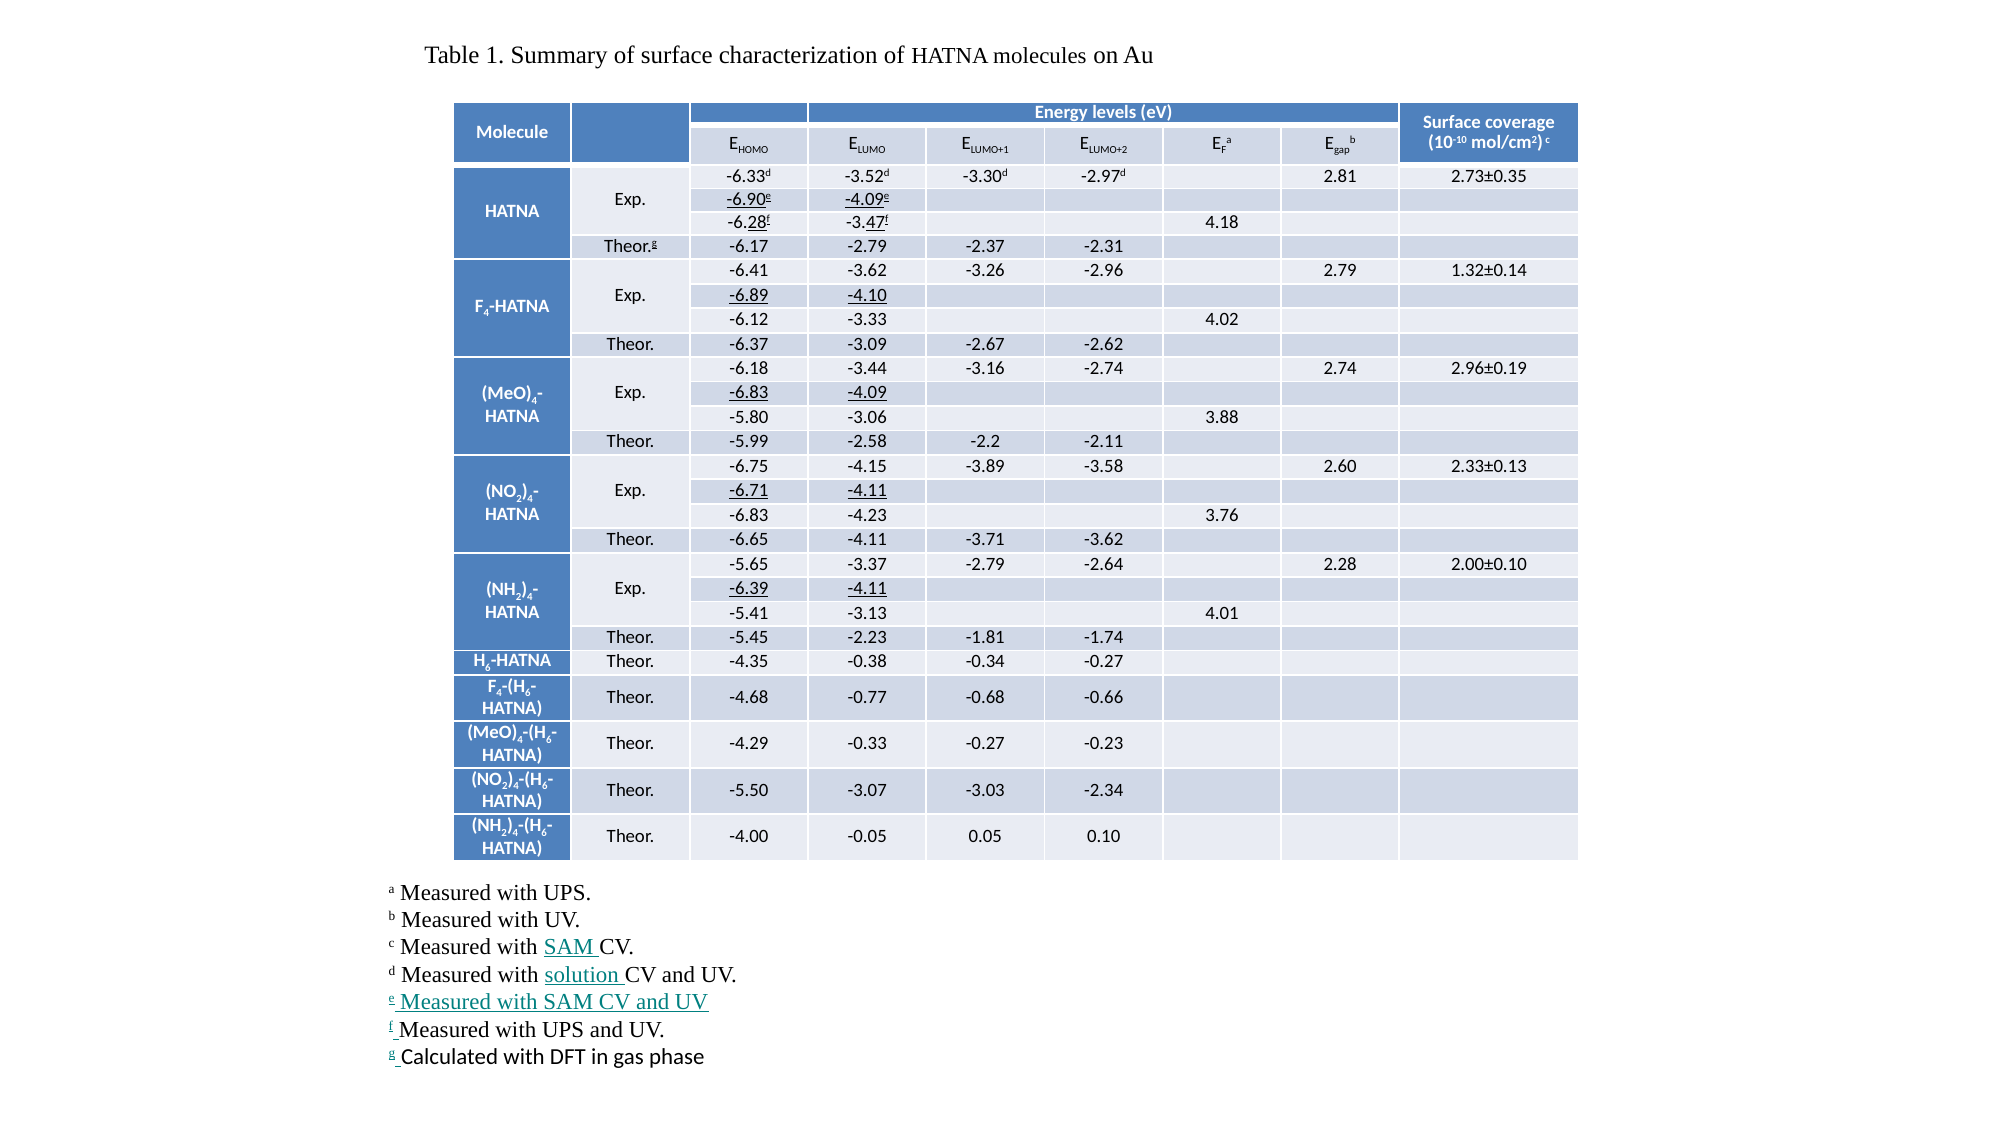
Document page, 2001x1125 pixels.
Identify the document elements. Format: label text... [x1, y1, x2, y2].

table_cell [927, 602, 1044, 625]
table_cell -0.68 [927, 676, 1044, 720]
table_cell [1400, 651, 1578, 674]
table_cell [1282, 578, 1398, 601]
table_cell -5.45 [691, 627, 807, 650]
table_cell -6.37 [691, 334, 807, 356]
table_cell -2.97d [1045, 166, 1162, 188]
table_cell -5.80 [691, 407, 807, 430]
table_cell [1045, 505, 1162, 527]
table_cell -1.81 [927, 627, 1044, 650]
table_cell [1164, 578, 1280, 601]
table_cell [1400, 627, 1578, 650]
table_cell -0.34 [927, 651, 1044, 674]
table_cell -4.11 [809, 578, 925, 601]
table_cell [1282, 505, 1398, 527]
table_cell -6.83 [691, 382, 807, 405]
table_cell [1282, 189, 1398, 211]
table_cell -0.27 [927, 722, 1044, 767]
table_cell 4.02 [1164, 309, 1280, 332]
table_cell [1400, 407, 1578, 430]
table_cell -4.35 [691, 651, 807, 674]
table_cell [1282, 309, 1398, 332]
table_cell -6.18 [691, 358, 807, 381]
table_cell -0.38 [809, 651, 925, 674]
table_cell ELUMO+2 [1045, 128, 1162, 164]
table_cell 4.01 [1164, 602, 1280, 625]
table_cell 3.76 [1164, 505, 1280, 527]
table_cell [927, 407, 1044, 430]
table_cell -0.27 [1045, 651, 1162, 674]
table_cell [1164, 529, 1280, 552]
table_cell Egapb [1282, 128, 1398, 164]
table_cell [927, 309, 1044, 332]
table_cell 2.73±0.35 [1400, 168, 1578, 188]
table_cell [1164, 166, 1280, 188]
table_cell Theor.g [572, 236, 689, 258]
table_cell -4.09e [809, 189, 925, 211]
table_cell -3.62 [1045, 529, 1162, 552]
table_cell [1400, 578, 1578, 601]
table_cell -1.74 [1045, 627, 1162, 650]
table_cell Exp. [572, 260, 689, 332]
table_cell [1164, 815, 1280, 860]
table_cell -4.00 [691, 815, 807, 860]
table_cell -3.26 [927, 260, 1044, 283]
table_cell [927, 578, 1044, 601]
table_cell Exp. [572, 358, 689, 430]
table_cell [1164, 431, 1280, 454]
table_cell ELUMO+1 [927, 128, 1044, 164]
text_box a Measured with UPS. b Measured with UV. c Measured with SAM CV. d Measured with solution CV and UV. e Measured with SAM CV and UV f Measured with UPS and UV. g Calculated with DFT in gas phase [373, 869, 1050, 1077]
table_cell -3.13 [809, 602, 925, 625]
table_cell -4.23 [809, 505, 925, 527]
table_cell [1400, 505, 1578, 527]
table_cell [1164, 358, 1280, 381]
table_cell [1282, 382, 1398, 405]
table_cell Exp. [572, 456, 689, 527]
table_cell (MeO)4-HATNA [454, 358, 570, 454]
table_cell [1400, 602, 1578, 625]
table_cell -6.90e [691, 189, 807, 211]
table_cell F4-(H6-HATNA) [454, 676, 570, 720]
table_cell -2.74 [1045, 358, 1162, 381]
table_cell -3.37 [809, 554, 925, 576]
table_cell Theor. [572, 722, 689, 767]
table_cell Theor. [572, 529, 689, 552]
table_cell [1282, 431, 1398, 454]
table_cell EFa [1164, 128, 1280, 164]
table_cell [1045, 213, 1162, 234]
table_cell [1282, 676, 1398, 720]
table_cell -6.28f [691, 213, 807, 234]
table_cell [1282, 529, 1398, 552]
table_cell -2.67 [927, 334, 1044, 356]
table_cell [1045, 382, 1162, 405]
table_cell [1164, 382, 1280, 405]
table_cell [1282, 627, 1398, 650]
table_cell 1.32±0.14 [1400, 260, 1578, 283]
table_cell [1164, 285, 1280, 307]
table_cell H6-HATNA [454, 651, 570, 674]
table_cell Exp. [572, 554, 689, 625]
table_cell 2.96±0.19 [1400, 358, 1578, 381]
table_cell -6.39 [691, 578, 807, 601]
table_cell Theor. [572, 431, 689, 454]
table_cell -2.79 [927, 554, 1044, 576]
table_cell [1400, 382, 1578, 405]
table_cell [1400, 480, 1578, 503]
table_cell [1282, 480, 1398, 503]
table_cell [1045, 309, 1162, 332]
table_cell -3.44 [809, 358, 925, 381]
table_cell -4.29 [691, 722, 807, 767]
table_cell -3.71 [927, 529, 1044, 552]
table_cell -4.68 [691, 676, 807, 720]
table_cell [1400, 722, 1578, 767]
table_cell -3.89 [927, 456, 1044, 478]
table_cell 4.18 [1164, 213, 1280, 234]
table_cell [1400, 431, 1578, 454]
table_cell [1282, 407, 1398, 430]
table_cell [1282, 285, 1398, 307]
table_cell Theor. [572, 334, 689, 356]
table_cell 2.81 [1282, 166, 1398, 188]
table_cell [1400, 529, 1578, 552]
table_cell -6.17 [691, 236, 807, 258]
table_cell 2.33±0.13 [1400, 456, 1578, 478]
table_cell (NH2)4-(H6-HATNA) [454, 815, 570, 860]
table_cell -2.96 [1045, 260, 1162, 283]
table_cell [1282, 602, 1398, 625]
table_cell -6.71 [691, 480, 807, 503]
table_cell [1045, 578, 1162, 601]
table_cell Theor. [572, 769, 689, 813]
table_cell -2.37 [927, 236, 1044, 258]
table_cell [1164, 260, 1280, 283]
table_cell [1400, 285, 1578, 307]
table_cell -3.58 [1045, 456, 1162, 478]
table_cell -3.30d [927, 166, 1044, 188]
table_cell [1045, 602, 1162, 625]
table_cell -6.83 [691, 505, 807, 527]
table_cell -2.2 [927, 431, 1044, 454]
table_cell -6.41 [691, 260, 807, 283]
table_cell [927, 382, 1044, 405]
table_cell [1045, 189, 1162, 211]
table_cell [1282, 334, 1398, 356]
table_cell [1164, 480, 1280, 503]
table_header Surface coverage (10-10 mol/cm2) c [1400, 103, 1578, 162]
table_cell [1164, 554, 1280, 576]
table_cell -4.11 [809, 529, 925, 552]
table_cell [927, 480, 1044, 503]
table_cell [1164, 769, 1280, 813]
table_cell Theor. [572, 651, 689, 674]
table_cell -3.07 [809, 769, 925, 813]
table_cell -5.65 [691, 554, 807, 576]
table_cell [1282, 722, 1398, 767]
table_cell [1164, 627, 1280, 650]
table_cell -3.52d [809, 166, 925, 188]
table_cell Theor. [572, 815, 689, 860]
table_cell -0.66 [1045, 676, 1162, 720]
table_cell [1400, 769, 1578, 813]
table_cell [927, 189, 1044, 211]
table_cell [1164, 334, 1280, 356]
table_cell (NO2)4-(H6-HATNA) [454, 769, 570, 813]
table_cell -6.65 [691, 529, 807, 552]
table_cell [1400, 334, 1578, 356]
table_cell [1282, 213, 1398, 234]
table_cell 0.05 [927, 815, 1044, 860]
table_cell [1164, 676, 1280, 720]
table_cell [927, 505, 1044, 527]
table_cell [1045, 480, 1162, 503]
table_cell -5.50 [691, 769, 807, 813]
table_cell -2.79 [809, 236, 925, 258]
table_header [691, 103, 807, 122]
table_cell -0.33 [809, 722, 925, 767]
table_cell -3.03 [927, 769, 1044, 813]
table_cell -2.23 [809, 627, 925, 650]
table_cell [1282, 769, 1398, 813]
table_cell -2.58 [809, 431, 925, 454]
table_cell [1045, 285, 1162, 307]
table_cell 0.10 [1045, 815, 1162, 860]
table_cell -2.31 [1045, 236, 1162, 258]
table_header Energy levels (eV) [809, 103, 1398, 122]
table_cell [1400, 309, 1578, 332]
table_cell -5.41 [691, 602, 807, 625]
table_cell 2.00±0.10 [1400, 554, 1578, 576]
table_cell [1400, 676, 1578, 720]
table_cell -2.34 [1045, 769, 1162, 813]
table_cell HATNA [454, 168, 570, 258]
table_cell -6.89 [691, 285, 807, 307]
table_cell -2.62 [1045, 334, 1162, 356]
table_cell 2.79 [1282, 260, 1398, 283]
table_cell [1164, 189, 1280, 211]
table_cell ELUMO [809, 128, 925, 164]
table_cell [1282, 651, 1398, 674]
table_cell [1400, 815, 1578, 860]
table_cell -4.11 [809, 480, 925, 503]
table_cell -3.06 [809, 407, 925, 430]
table_cell 3.88 [1164, 407, 1280, 430]
table_cell Theor. [572, 676, 689, 720]
table_cell (MeO)4-(H6-HATNA) [454, 722, 570, 767]
table_cell -4.09 [809, 382, 925, 405]
table_cell [1282, 815, 1398, 860]
table_cell [927, 285, 1044, 307]
table_cell Exp. [572, 168, 689, 234]
table_cell -6.33d [691, 166, 807, 188]
table_cell 2.28 [1282, 554, 1398, 576]
table_header Molecule [454, 103, 570, 162]
table_cell -2.64 [1045, 554, 1162, 576]
table_cell [1164, 236, 1280, 258]
table_cell [1400, 236, 1578, 258]
table_cell -3.62 [809, 260, 925, 283]
table_cell [1400, 189, 1578, 211]
table_cell (NH2)4-HATNA [454, 554, 570, 650]
table_cell -0.05 [809, 815, 925, 860]
table_cell -6.12 [691, 309, 807, 332]
table_cell -3.47f [809, 213, 925, 234]
table_cell (NO2)4-HATNA [454, 456, 570, 552]
table_cell [1400, 213, 1578, 234]
table_cell 2.74 [1282, 358, 1398, 381]
table_cell Theor. [572, 627, 689, 650]
table_cell -0.23 [1045, 722, 1162, 767]
table_cell [1045, 407, 1162, 430]
table_cell -4.15 [809, 456, 925, 478]
table_cell [927, 213, 1044, 234]
table_cell -2.11 [1045, 431, 1162, 454]
table_cell 2.60 [1282, 456, 1398, 478]
table_cell -3.33 [809, 309, 925, 332]
table_header [572, 103, 689, 162]
table_cell EHOMO [691, 128, 807, 164]
table_cell -3.16 [927, 358, 1044, 381]
table_cell [1164, 456, 1280, 478]
table_cell [1164, 722, 1280, 767]
text_box Table 1. Summary of surface characterization of HATNA molecules on Au [409, 31, 1183, 76]
table_cell -6.75 [691, 456, 807, 478]
table_cell -4.10 [809, 285, 925, 307]
table_cell [1164, 651, 1280, 674]
table_cell -3.09 [809, 334, 925, 356]
table_cell [1282, 236, 1398, 258]
table_cell -5.99 [691, 431, 807, 454]
table_cell -0.77 [809, 676, 925, 720]
table_cell F4-HATNA [454, 260, 570, 356]
